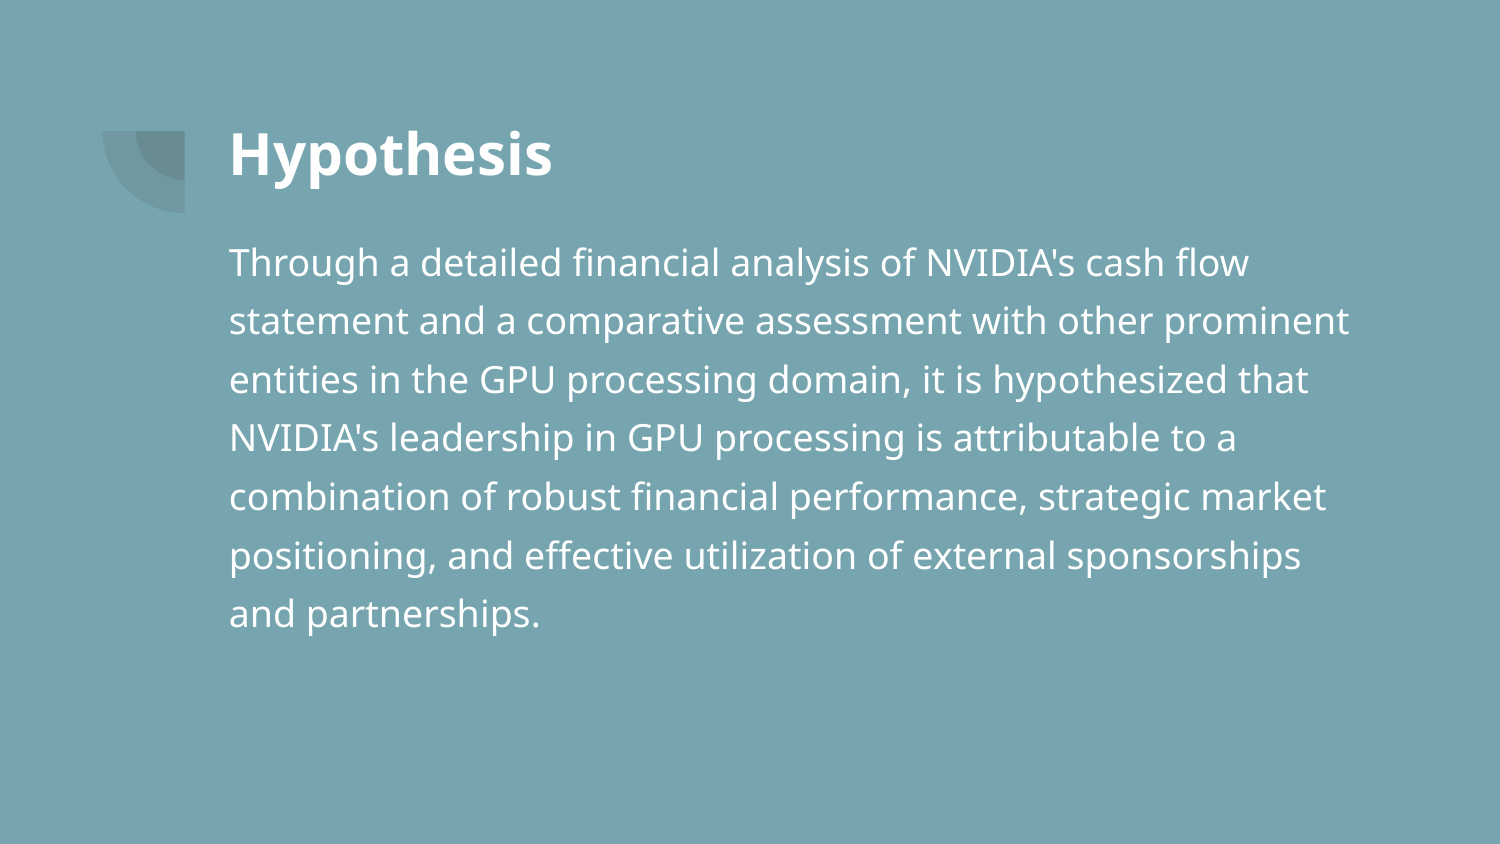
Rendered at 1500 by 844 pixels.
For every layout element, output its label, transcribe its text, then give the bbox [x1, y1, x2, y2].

list Through a detailed financial analysis of NVIDIA's cash flow statement and a comparative assessment with other prominent entities in the GPU processing domain, it is hypothesized that NVIDIA's leadership in GPU processing is attributable to a combination of robust financial performance, strategic market positioning, and effective utilization of external sponsorships and partnerships. [213, 213, 1368, 738]
title Hypothesis [213, 98, 1368, 213]
